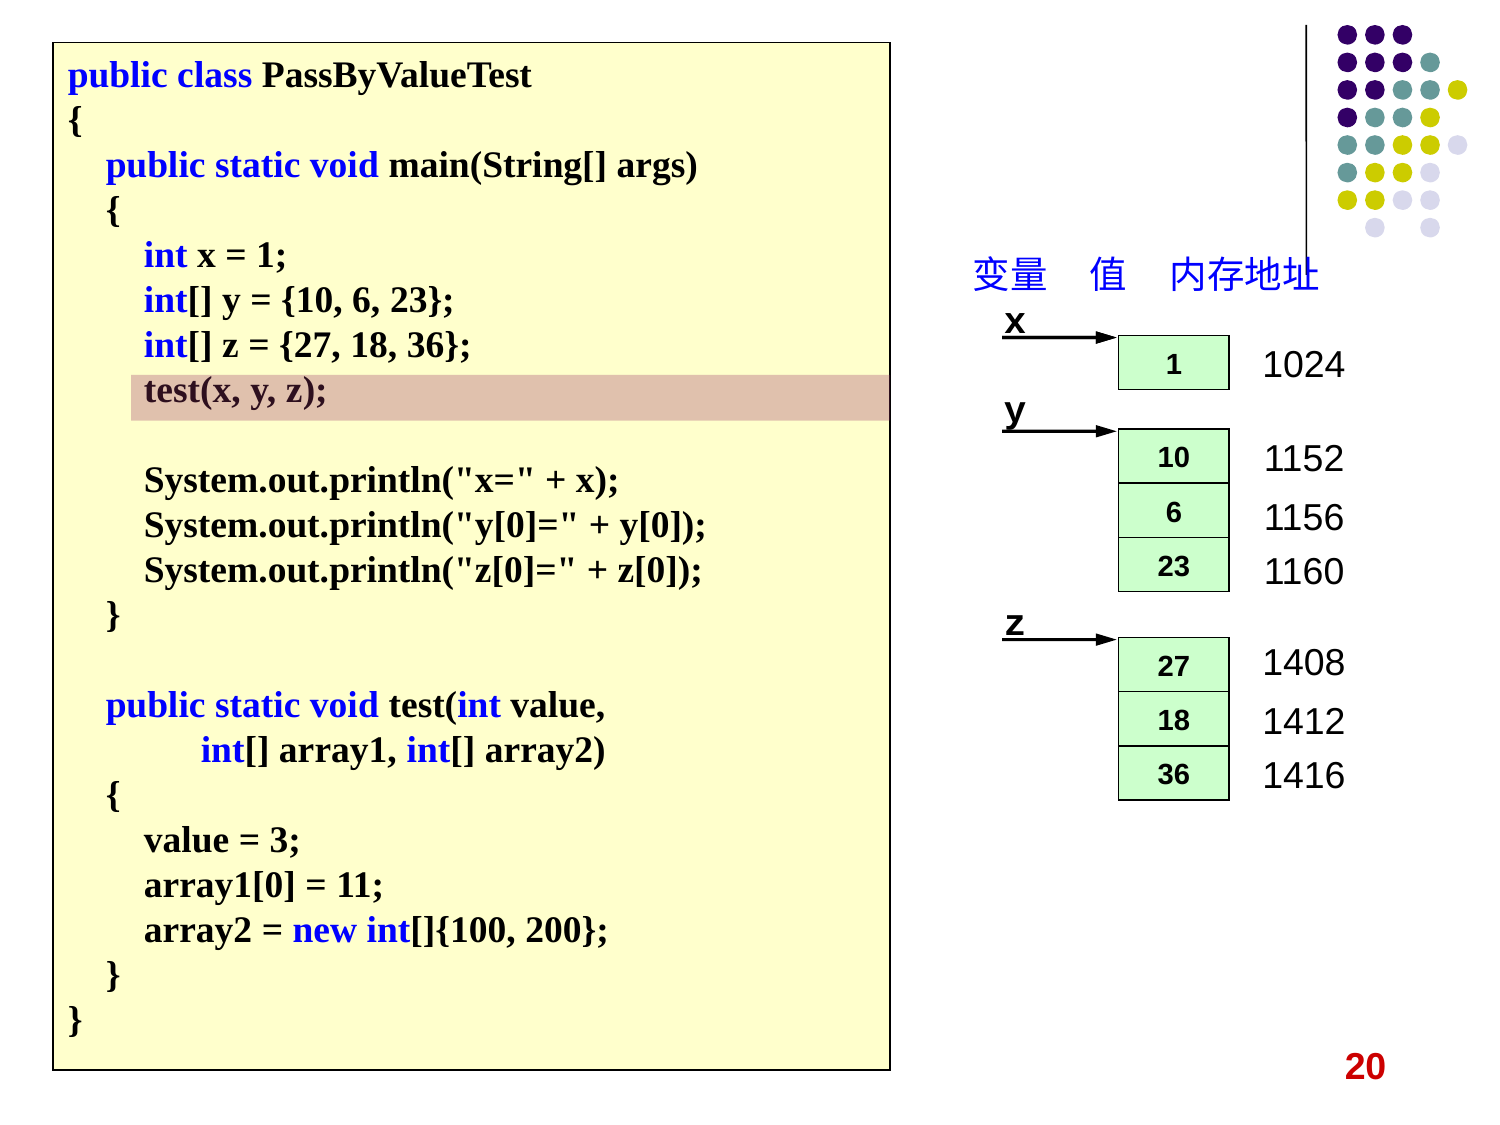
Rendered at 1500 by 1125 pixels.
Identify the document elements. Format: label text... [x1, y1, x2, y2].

text_box 27 [1118, 637, 1230, 691]
text_box 18 [1118, 691, 1230, 745]
text_box 1160 [1249, 539, 1360, 599]
text_box public class PassByValueTest { public static void main(String[] args) { int x = 1; int[] y = {10, 6, 23}; int[] z = {27, 18, 36}; test(x, y, z); System.out.println("x=" + x); System.out.println("y[0]=" + y[0]); System.out.println("z[0]=" + z[0]); } public static void test(int value, int[] array1, int[] array2) { value = 3; array1[0] = 11; array2 = new int[]{100, 200}; } } [53, 42, 891, 1071]
text_box 1024 [1247, 333, 1361, 393]
text_box 36 [1118, 745, 1230, 800]
text_box 1408 [1247, 630, 1361, 689]
text_box 1416 [1247, 743, 1361, 804]
text_box 变量 值 内存地址 [957, 243, 1462, 304]
text_box [1042, 633, 1117, 646]
text_box 1156 [1249, 485, 1360, 539]
text_box [1042, 425, 1117, 438]
text_box 23 [1118, 537, 1230, 592]
text_box 10 [1118, 429, 1230, 483]
text_box 6 [1118, 483, 1230, 537]
text_box 1 [1118, 335, 1230, 390]
text_box x [989, 304, 1042, 349]
text_box 1152 [1249, 426, 1360, 485]
text_box y [989, 378, 1042, 438]
text_box z [989, 590, 1042, 651]
text_box [1042, 331, 1117, 344]
text_box 1412 [1247, 689, 1361, 743]
text_box [131, 374, 891, 421]
